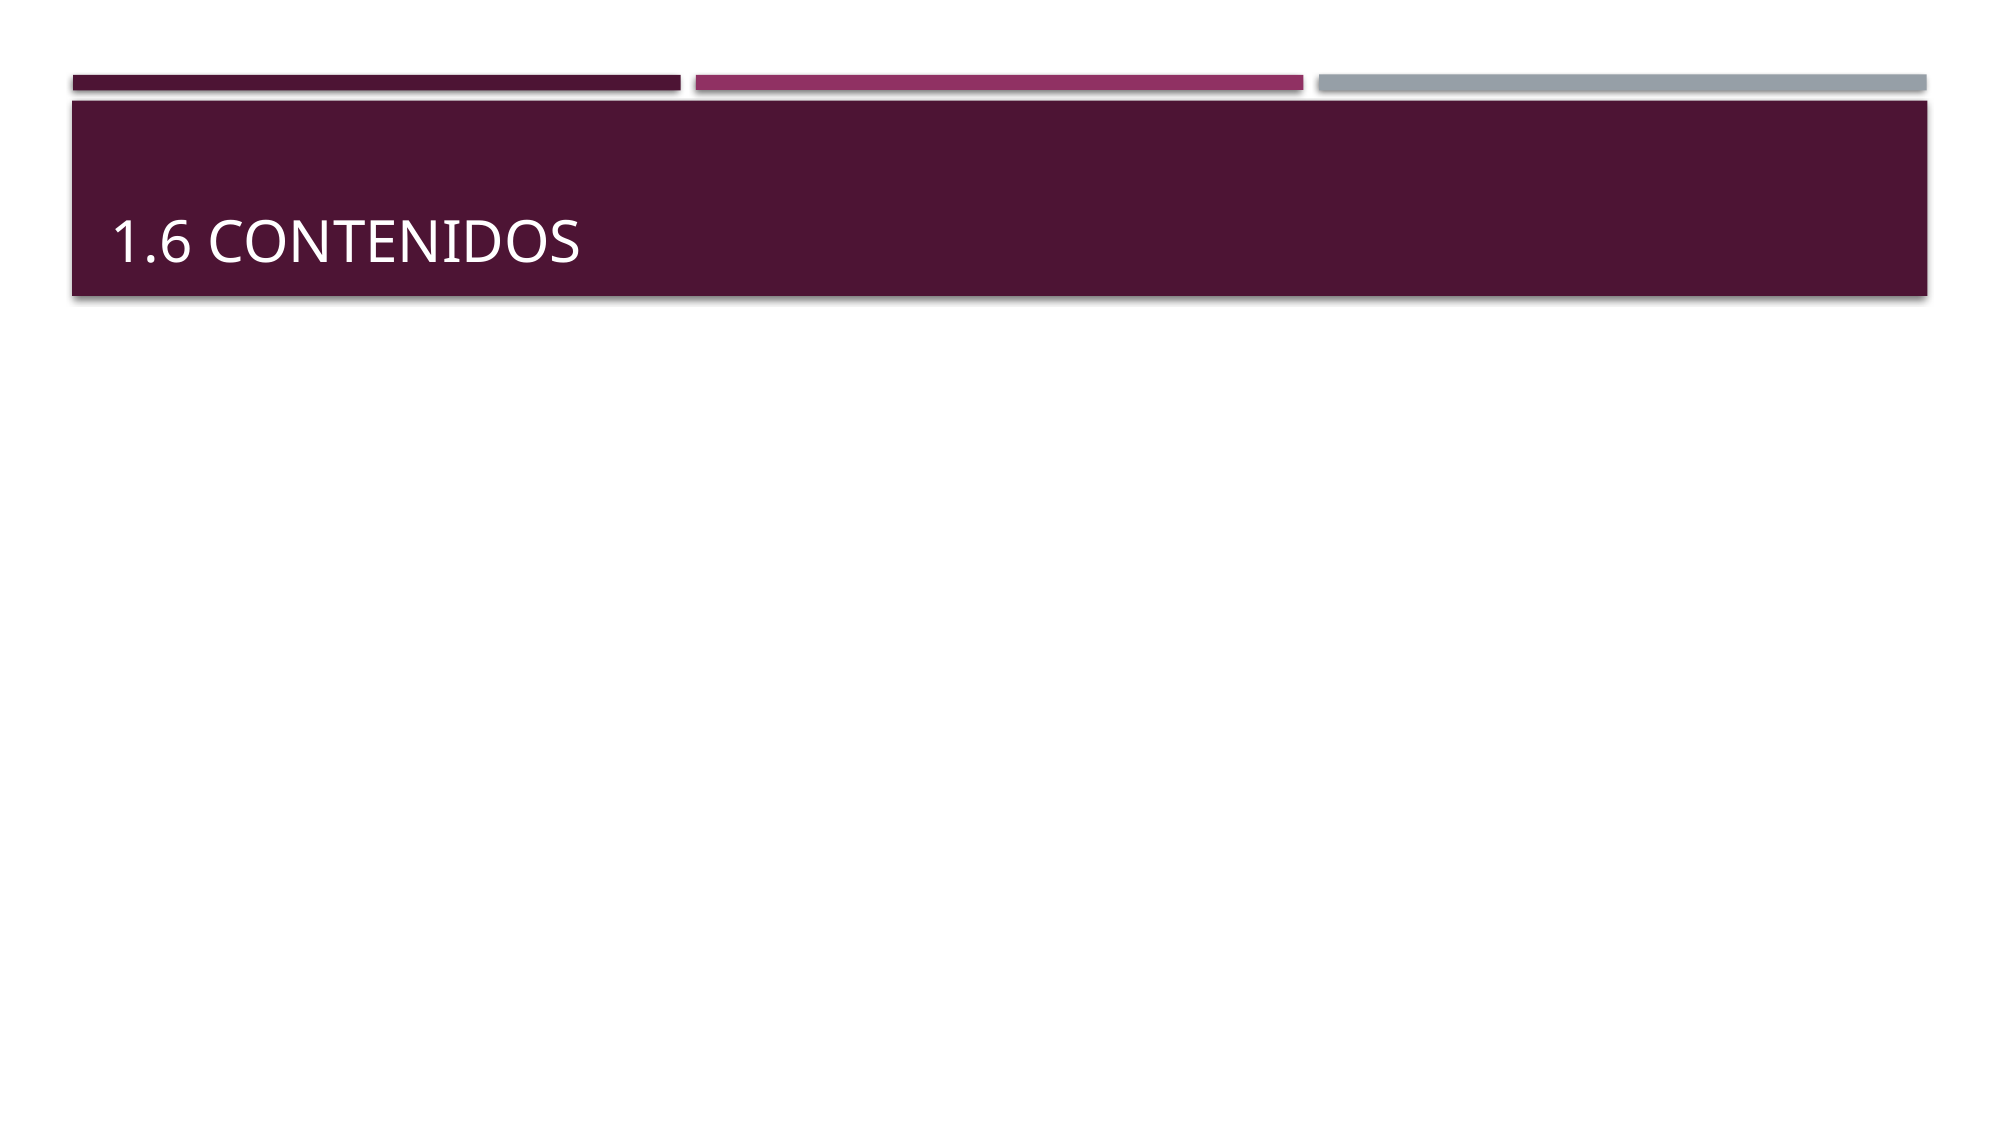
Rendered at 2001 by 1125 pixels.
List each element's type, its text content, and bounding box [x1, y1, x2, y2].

title 1.6 contenidos [95, 115, 1905, 282]
